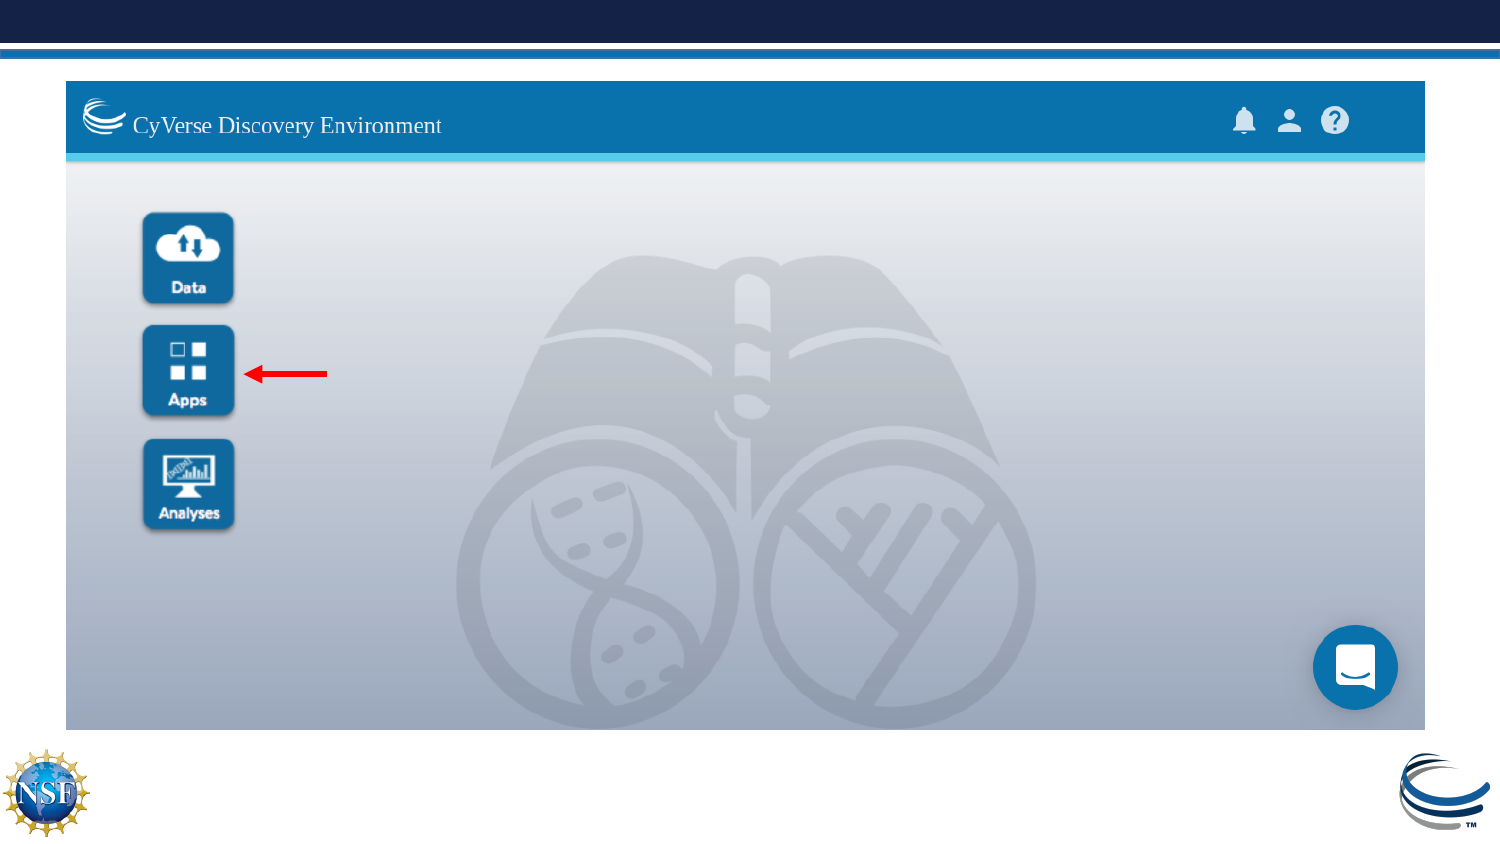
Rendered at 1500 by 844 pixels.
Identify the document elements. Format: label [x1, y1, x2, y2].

picture [1, 747, 91, 838]
picture [1379, 732, 1500, 844]
picture [65, 80, 1426, 731]
